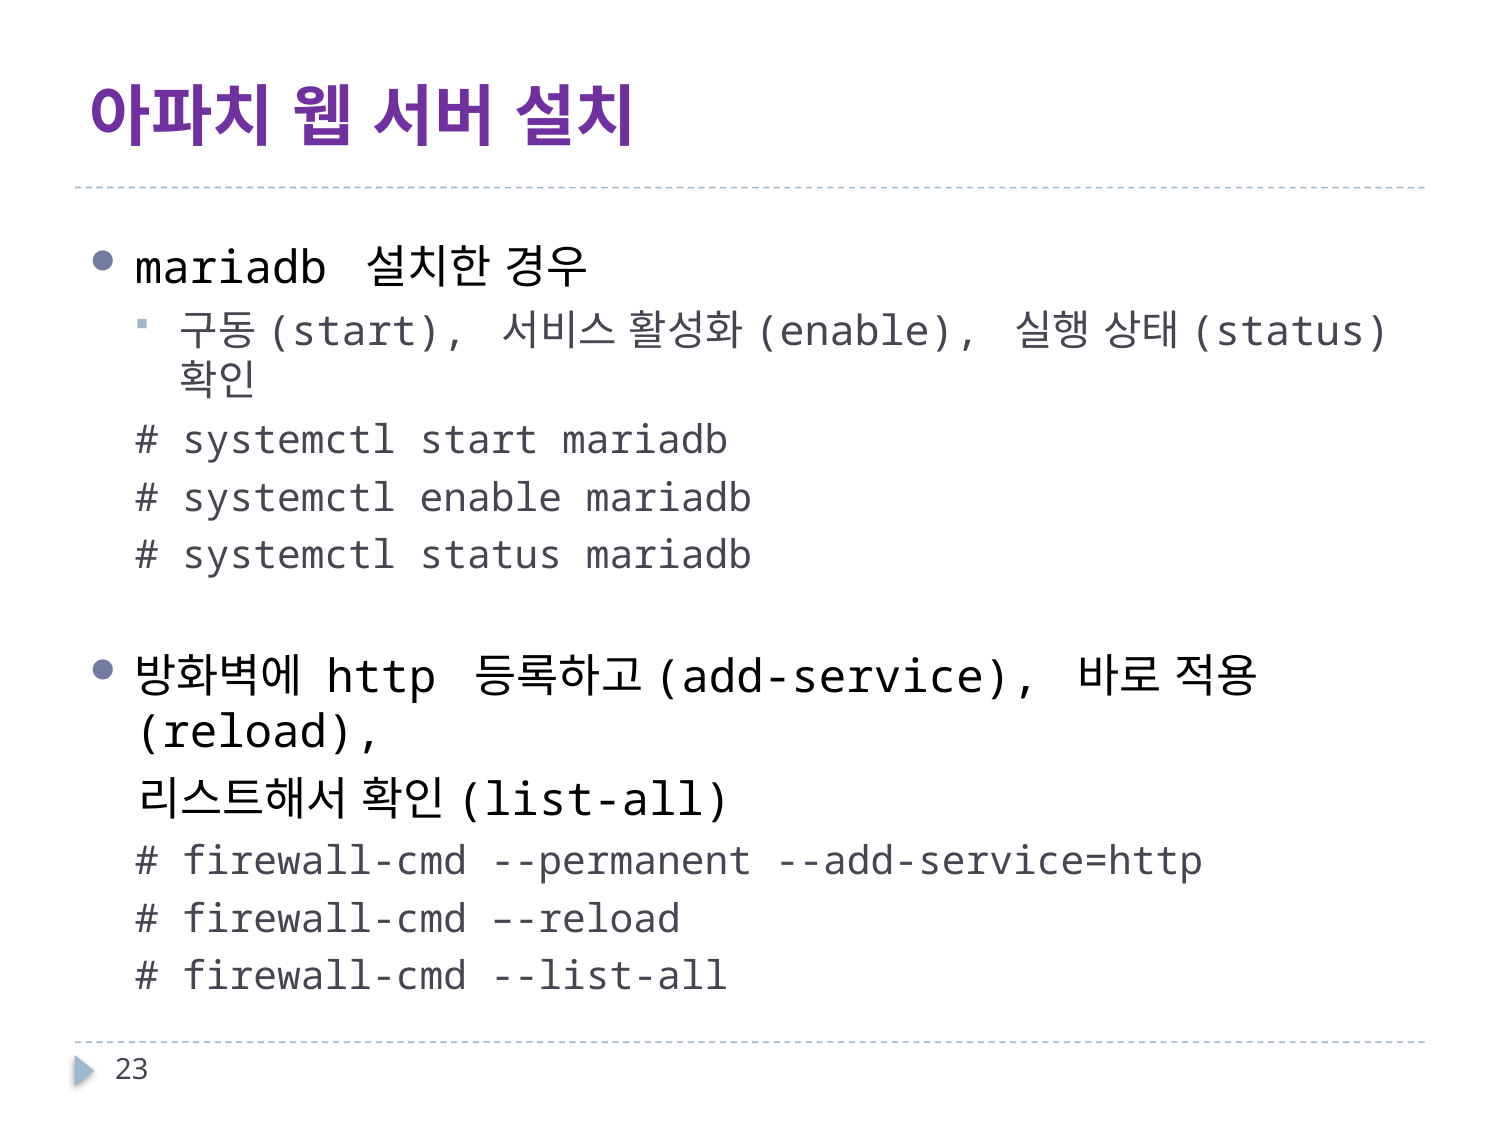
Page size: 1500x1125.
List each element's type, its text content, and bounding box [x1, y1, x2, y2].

slide_number 23 [100, 1042, 426, 1103]
title 아파치 웹 서버 설치 [75, 24, 1425, 161]
list mariadb 설치한 경우 구동(start), 서비스 활성화(enable), 실행 상태(status) 확인 # systemctl start mariadb # systemctl enable mariadb # systemctl status mariadb 방화벽에 http 등록하고(add-service), 바로 적용(reload), 리스트해서 확인(list-all) # firewall-cmd --permanent --add-service=http # firewall-cmd –-reload # firewall-cmd --list-all [75, 230, 1425, 1009]
